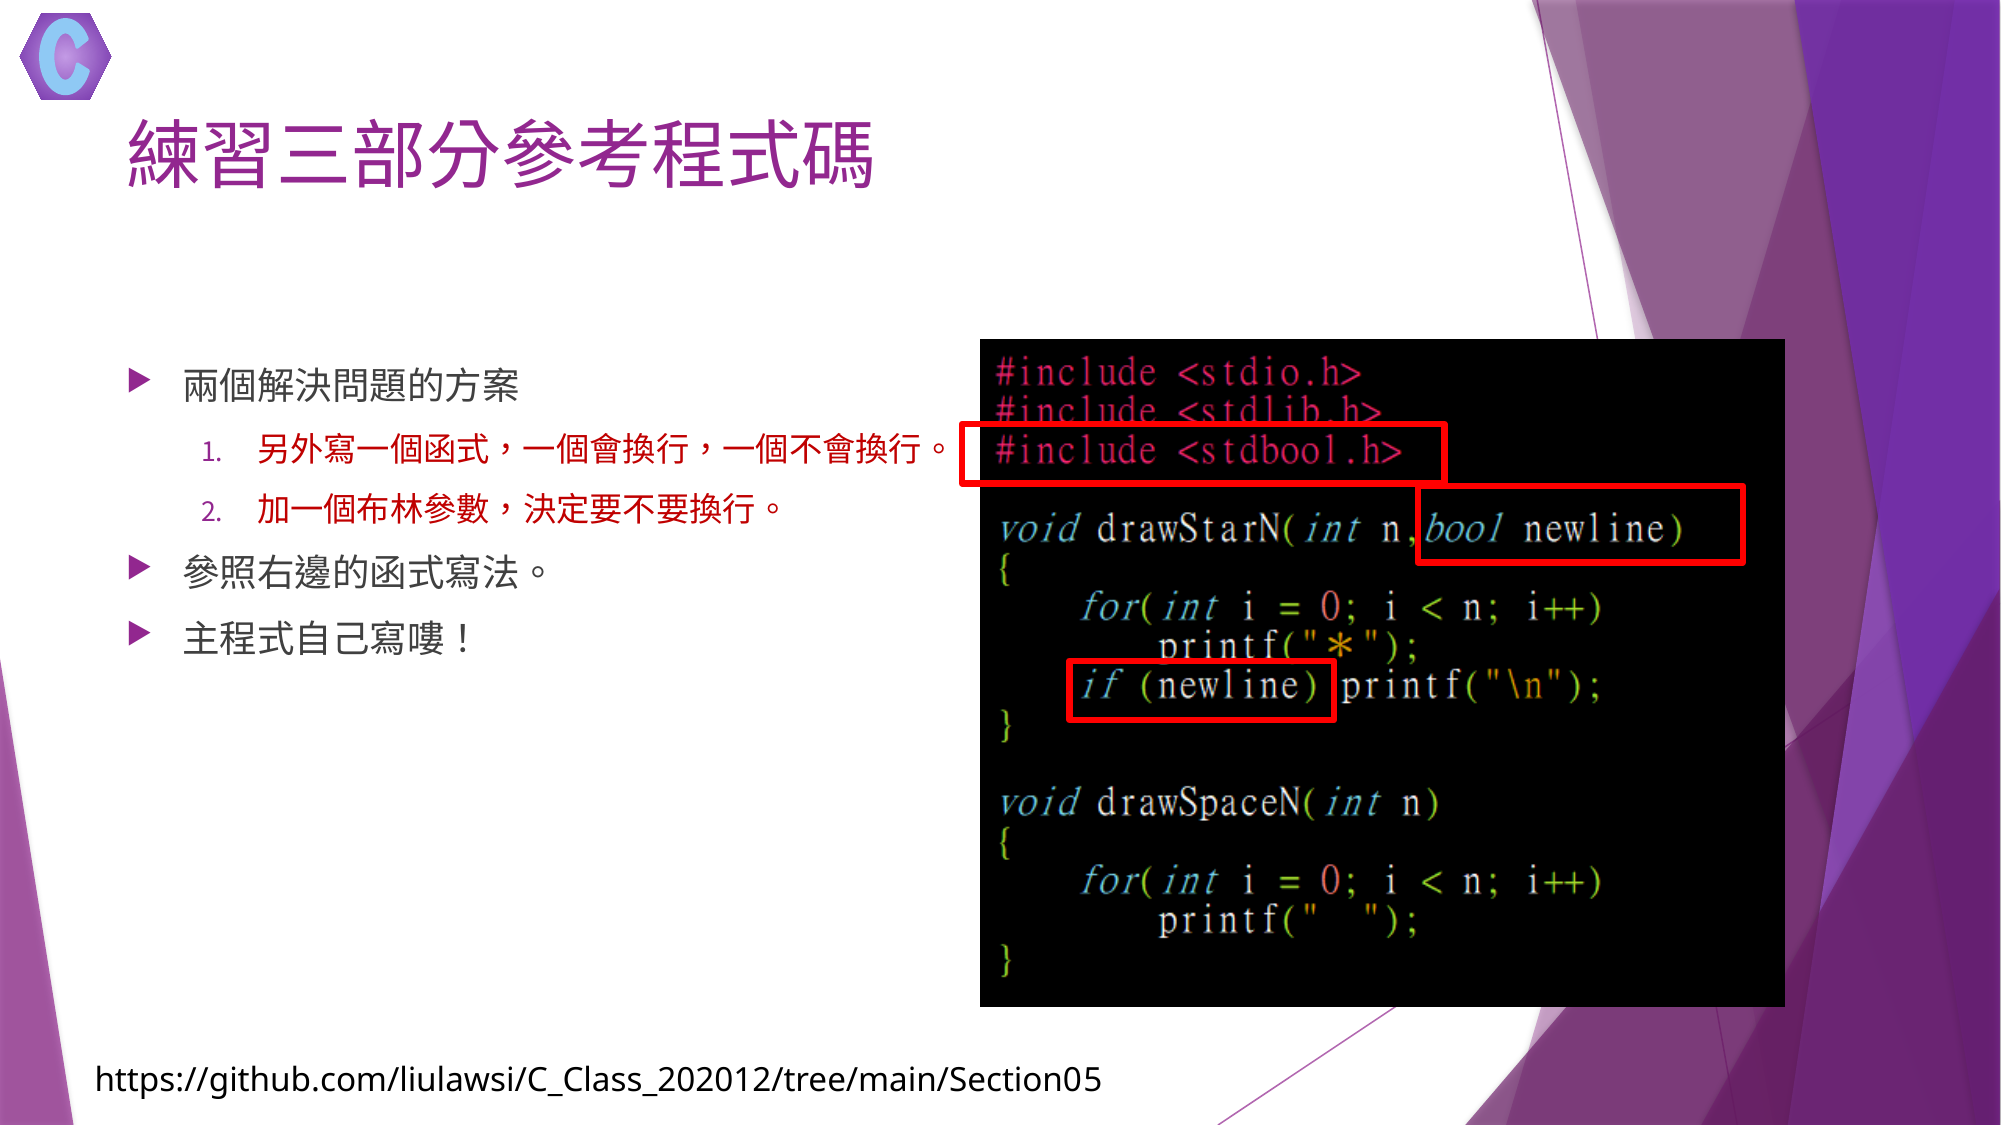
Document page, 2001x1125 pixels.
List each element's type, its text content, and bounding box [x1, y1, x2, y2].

title 練習三部分參考程式碼 [111, 99, 1522, 317]
picture [979, 338, 1786, 1007]
list 兩個解決問題的方案 另外寫一個函式，一個會換行，一個不會換行。 加一個布林參數，決定要不要換行。 參照右邊的函式寫法。 主程式自己寫嘍！ [111, 354, 974, 992]
text_box [960, 422, 974, 485]
